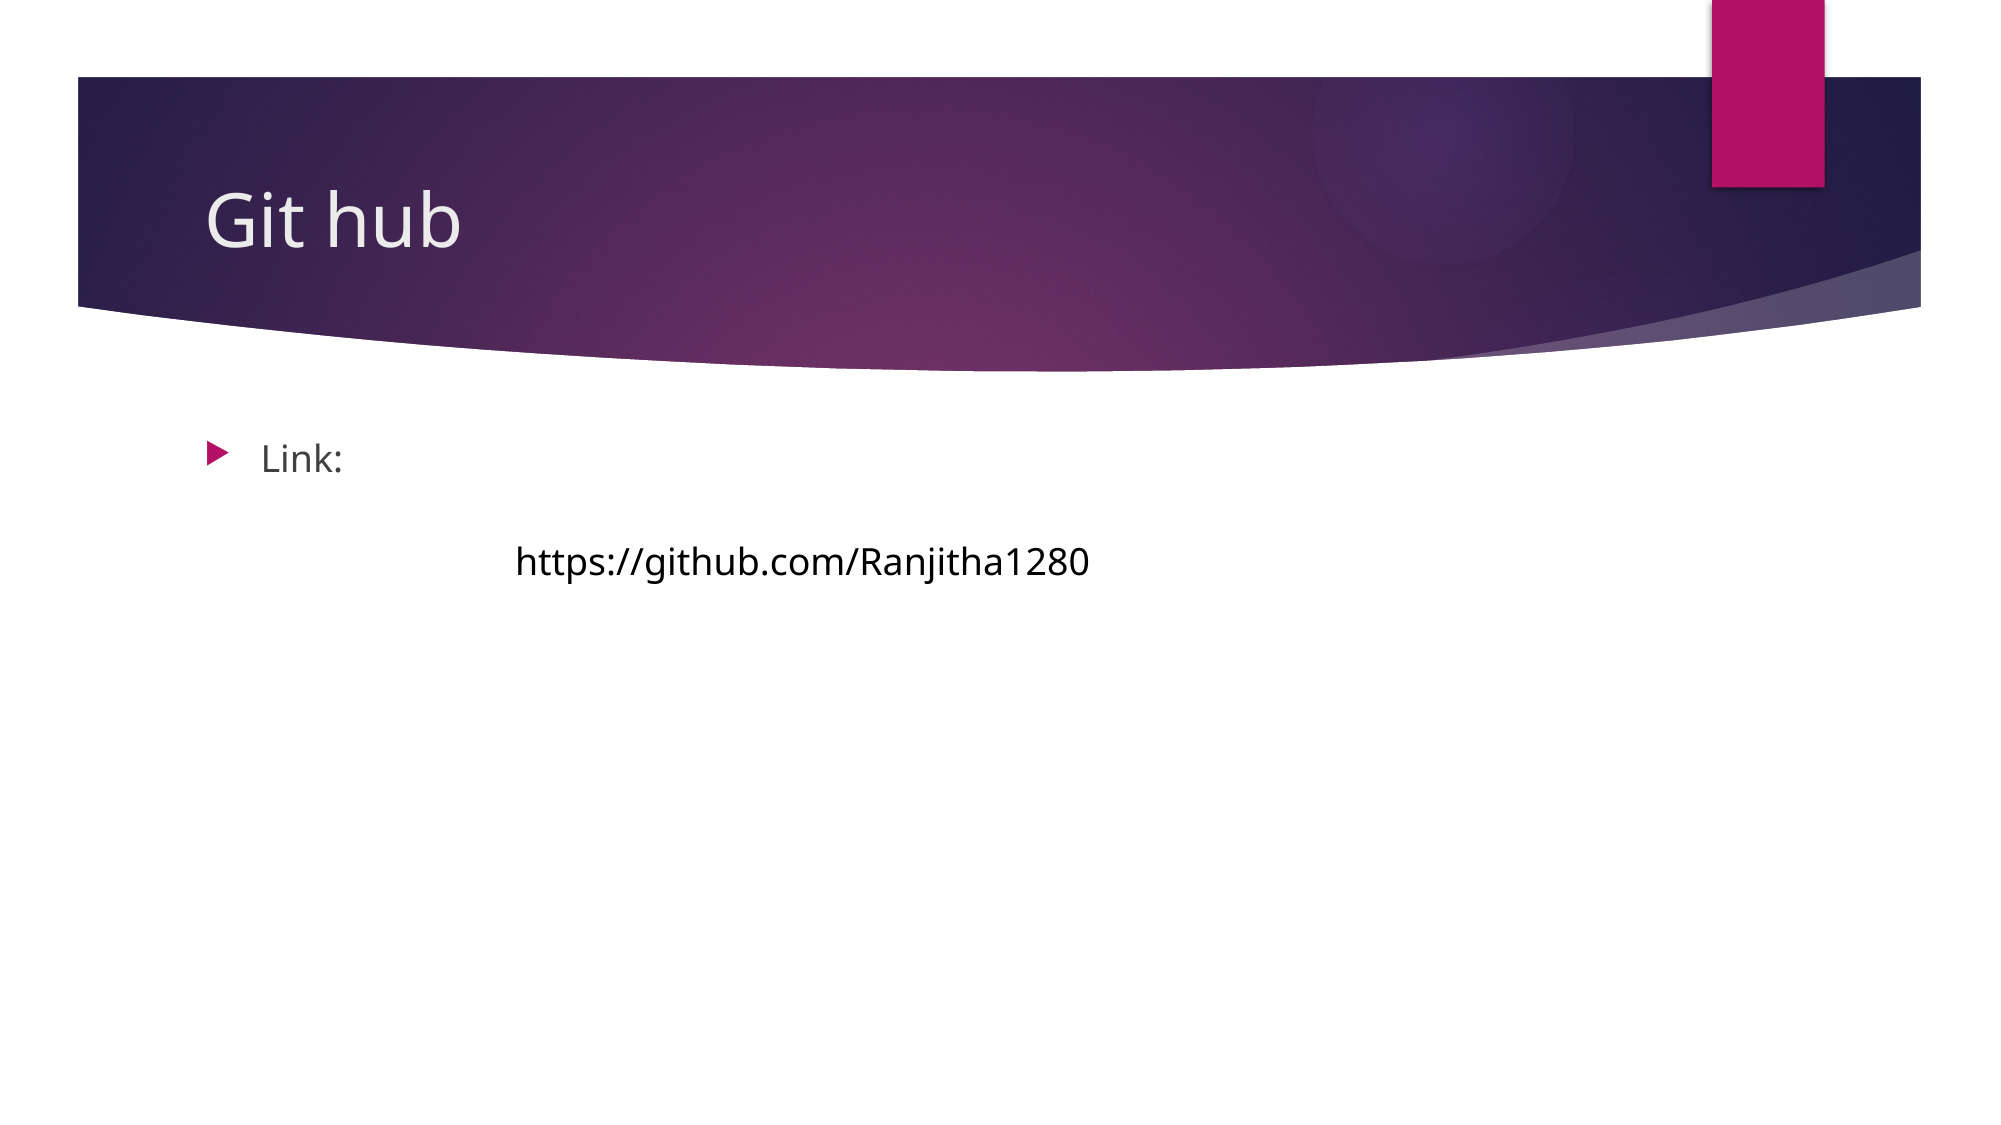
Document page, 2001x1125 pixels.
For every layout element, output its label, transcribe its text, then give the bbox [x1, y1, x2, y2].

title Git hub [189, 159, 1627, 276]
text_box https://github.com/Ranjitha1280 [500, 530, 1501, 591]
list Link: [189, 427, 1638, 988]
